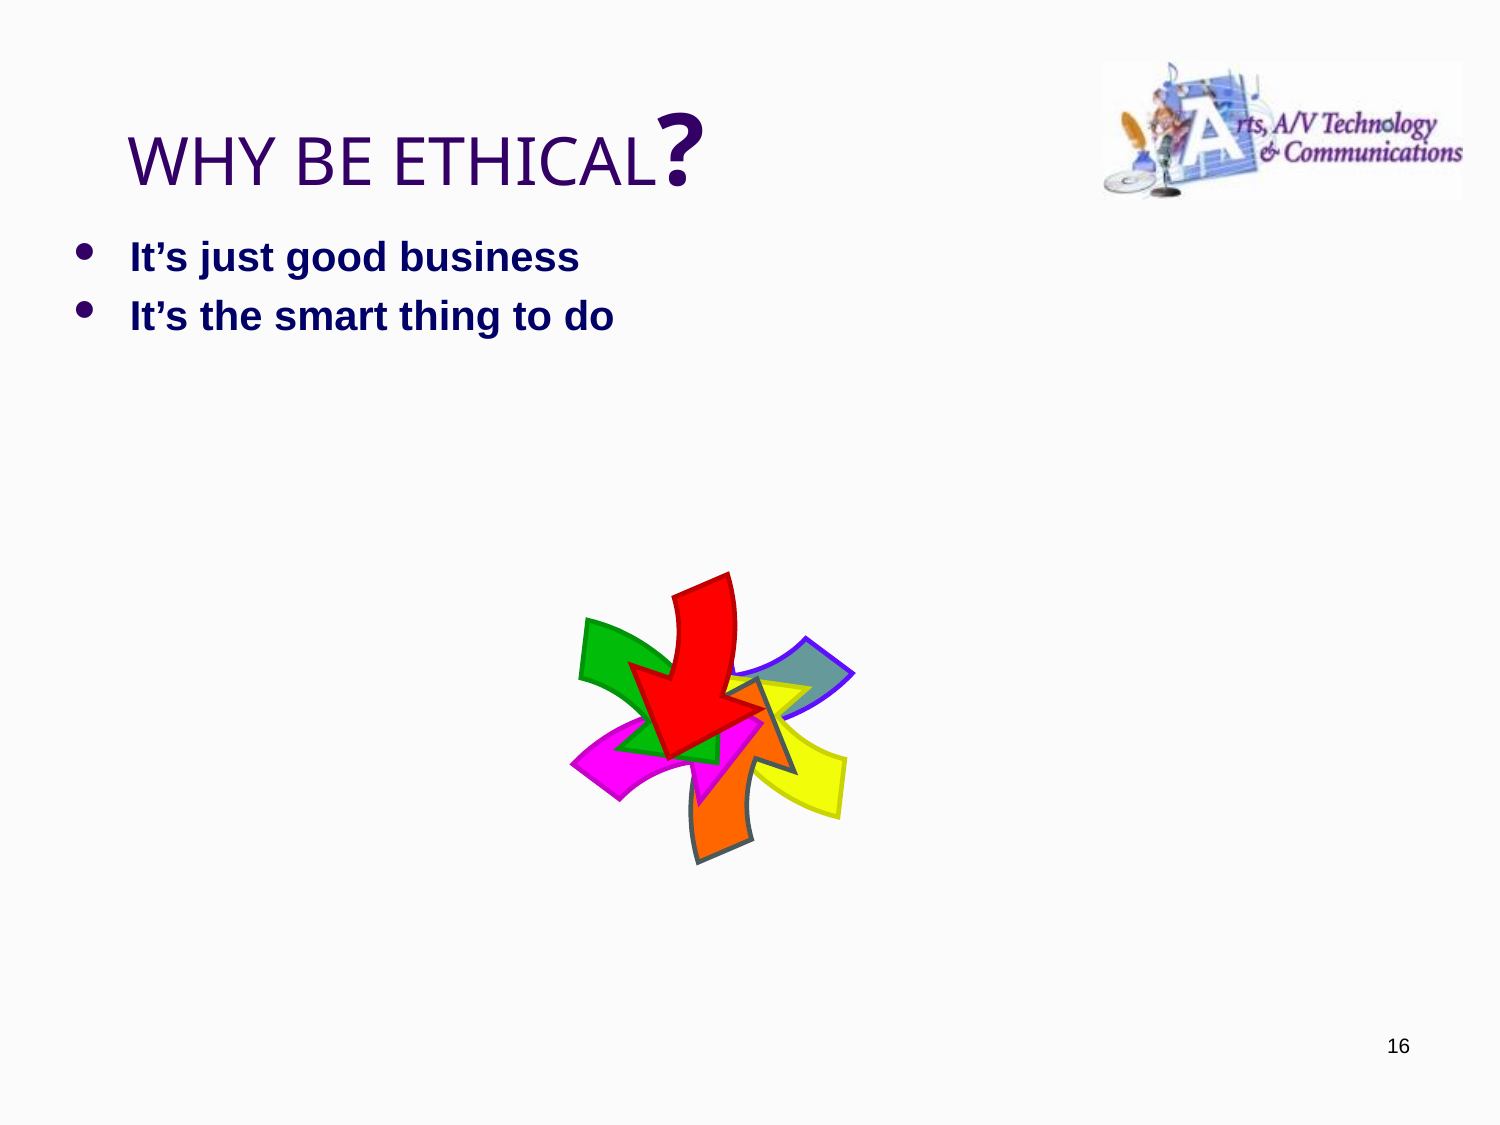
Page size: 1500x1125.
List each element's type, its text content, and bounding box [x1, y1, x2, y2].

list It’s just good business It’s the smart thing to do [58, 222, 1463, 376]
picture [1388, 62, 1463, 200]
slide_number 16 [1074, 1024, 1426, 1101]
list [299, 349, 1126, 1088]
title WHY BE ETHICAL? [112, 24, 1388, 213]
